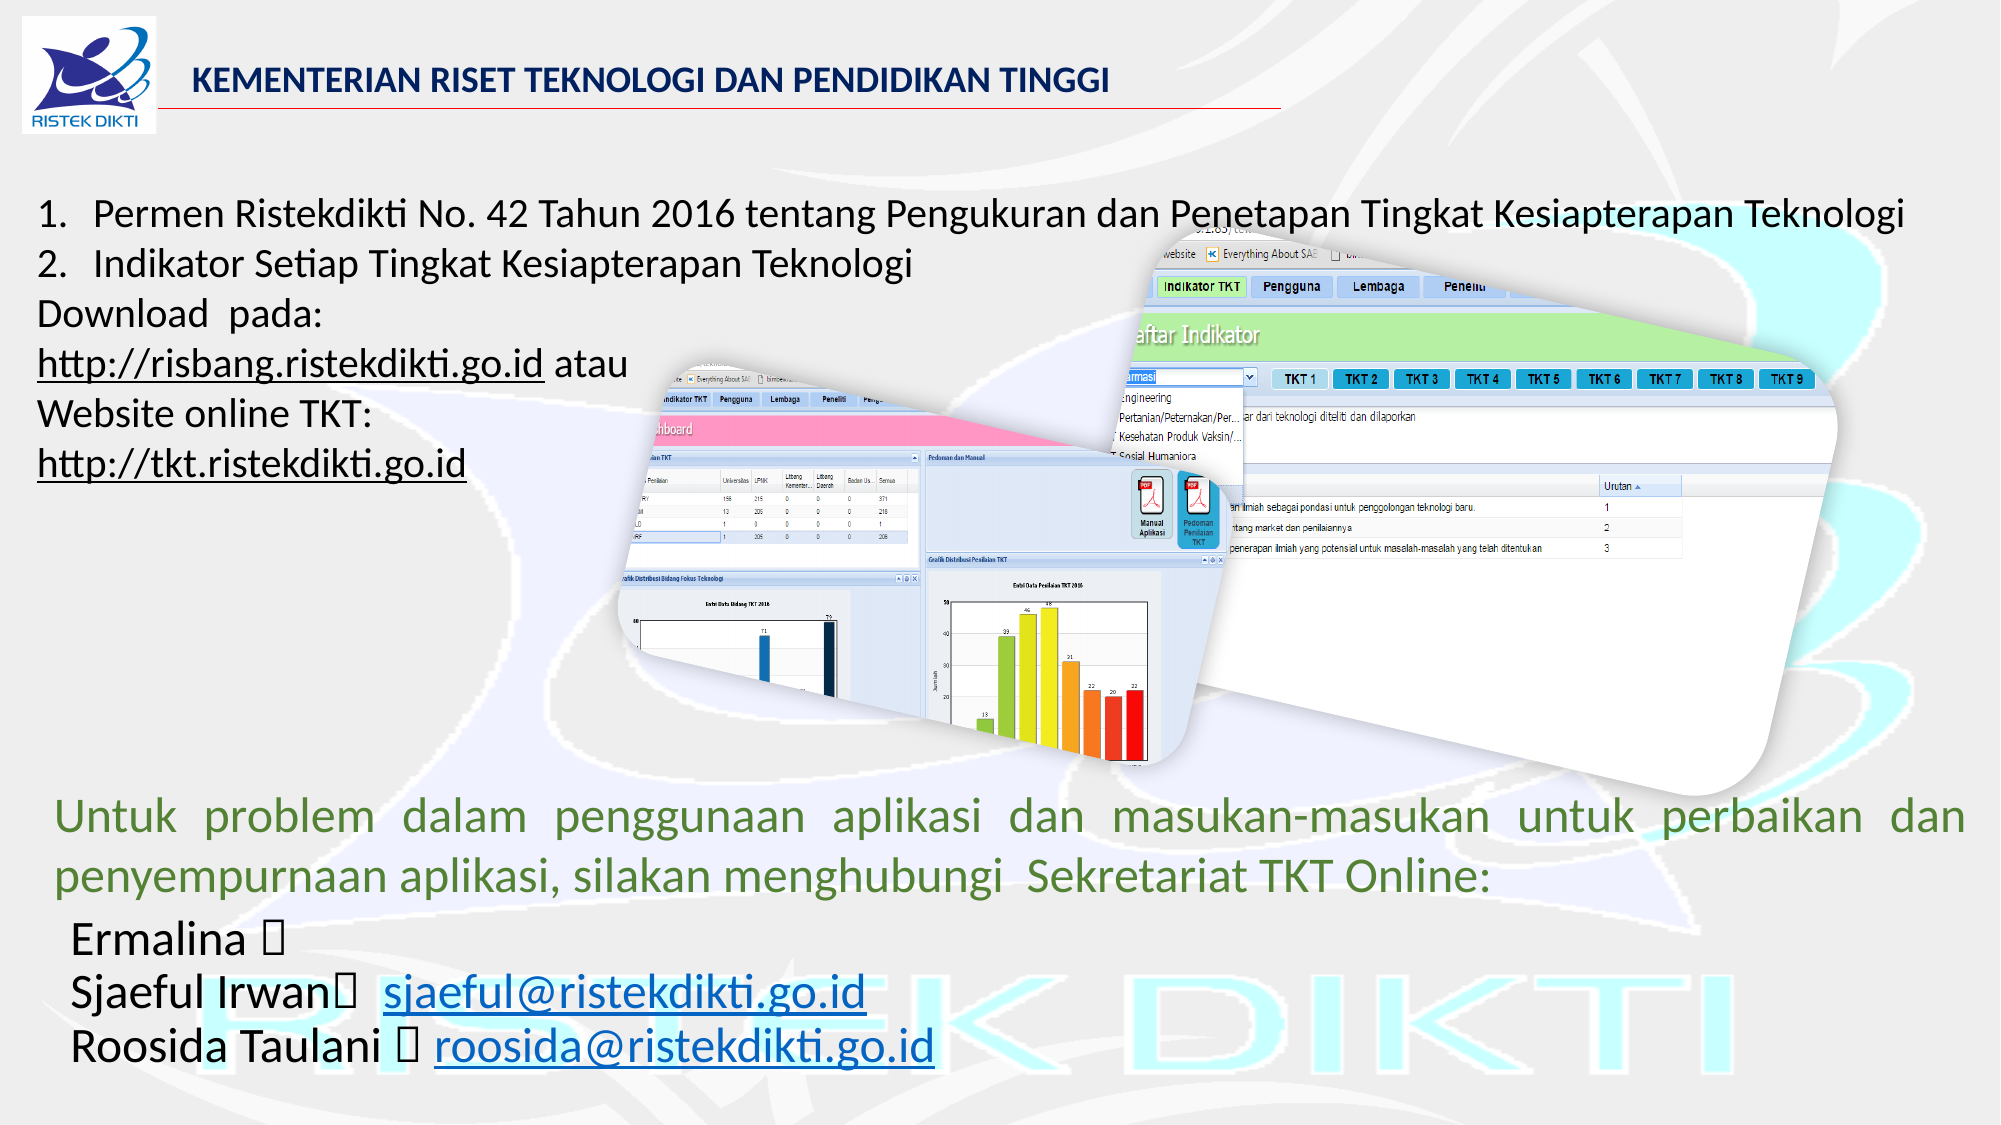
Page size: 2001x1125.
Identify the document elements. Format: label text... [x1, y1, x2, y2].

picture [0, 0, 2000, 1125]
text_box Untuk problem dalam penggunaan aplikasi dan masukan-masukan untuk perbaikan dan penyempurnaan aplikasi, silakan menghubungi Sekretariat TKT Online: [39, 775, 1983, 910]
title Ermalina  Sjaeful Irwan sjaeful@ristekdikti.go.id Roosida Taulani  roosida@ristekdikti.go.id [55, 910, 1688, 1081]
text_box KEMENTERIAN RISET TEKNOLOGI DAN PENDIDIKAN TINGGI [177, 47, 1150, 108]
text_box Permen Ristekdikti No. 42 Tahun 2016 tentang Pengukuran dan Penetapan Tingkat Kesiapterapan Teknologi Indikator Setiap Tingkat Kesiapterapan Teknologi Download pada: http://risbang.ristekdikti.go.id atau Website online TKT: http://tkt.ristekdikti.go.id [22, 178, 1924, 494]
